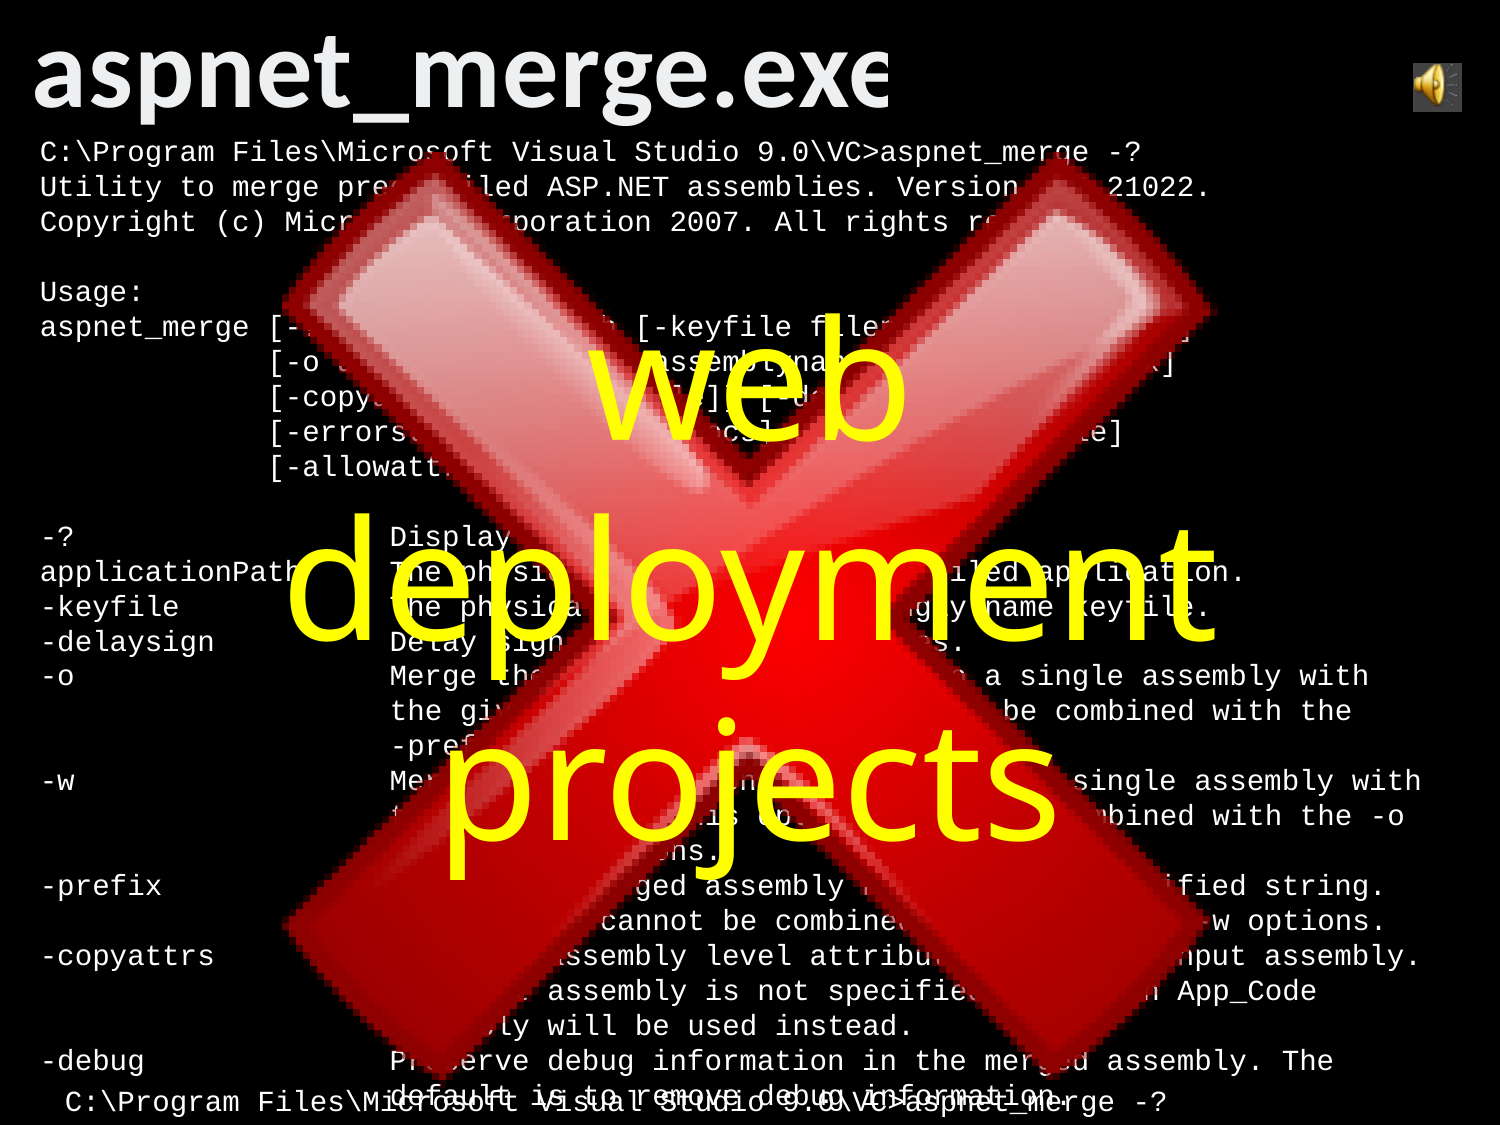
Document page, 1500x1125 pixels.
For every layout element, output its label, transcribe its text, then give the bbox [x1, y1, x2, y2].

text_box web deployment projects [37, 266, 277, 882]
text_box C:\Program Files\Microsoft Visual Studio 9.0\VC>aspnet_merge -? Utility to merge precompiled ASP.NET assemblies. Version 3.5.21022. Copyright (c) Microsoft Corporation 2007. All rights reserved. Usage: aspnet_merge [-?] applicationPath [-keyfile filename [-delaysign]] [-o assemblyname | -w assemblyname | -prefix prefix] [-copyattrs [assemblyfile]] [-debug] [-nologo] [-errorstack] [-r] [-xmldocs] [-a] [-log logfile] [-allowattrs filename] -? Display this help text. applicationPath The physical path of the precompiled application. -keyfile The physical path to the strongly name keyfile. -delaysign Delay sign the merged assemblies. -o Merge the entire application into a single assembly with the given name. This option cannot be combined with the -prefix or -w options. -w Merge the application Web files into a single assembly with the given name. This option cannot be combined with the -o or -prefix options. -prefix Prefix the merged assembly names with a specified string. This option cannot be combined with the -o or -w options. -copyattrs Copy the assembly level attributes from the input assembly. If input assembly is not specified, the main App_Code assembly will be used instead. -debug Preserve debug information in the merged assembly. The default is to remove debug information. [24, 124, 1500, 1119]
text_box C:\Program Files\Microsoft Visual Studio 9.0\VC>aspnet_merge -? [50, 1074, 1500, 1125]
picture [282, 152, 1218, 1088]
picture [1412, 62, 1463, 113]
text_box aspnet_merge.exe [16, 0, 922, 138]
text_box web deployment projects [1222, 266, 1463, 882]
